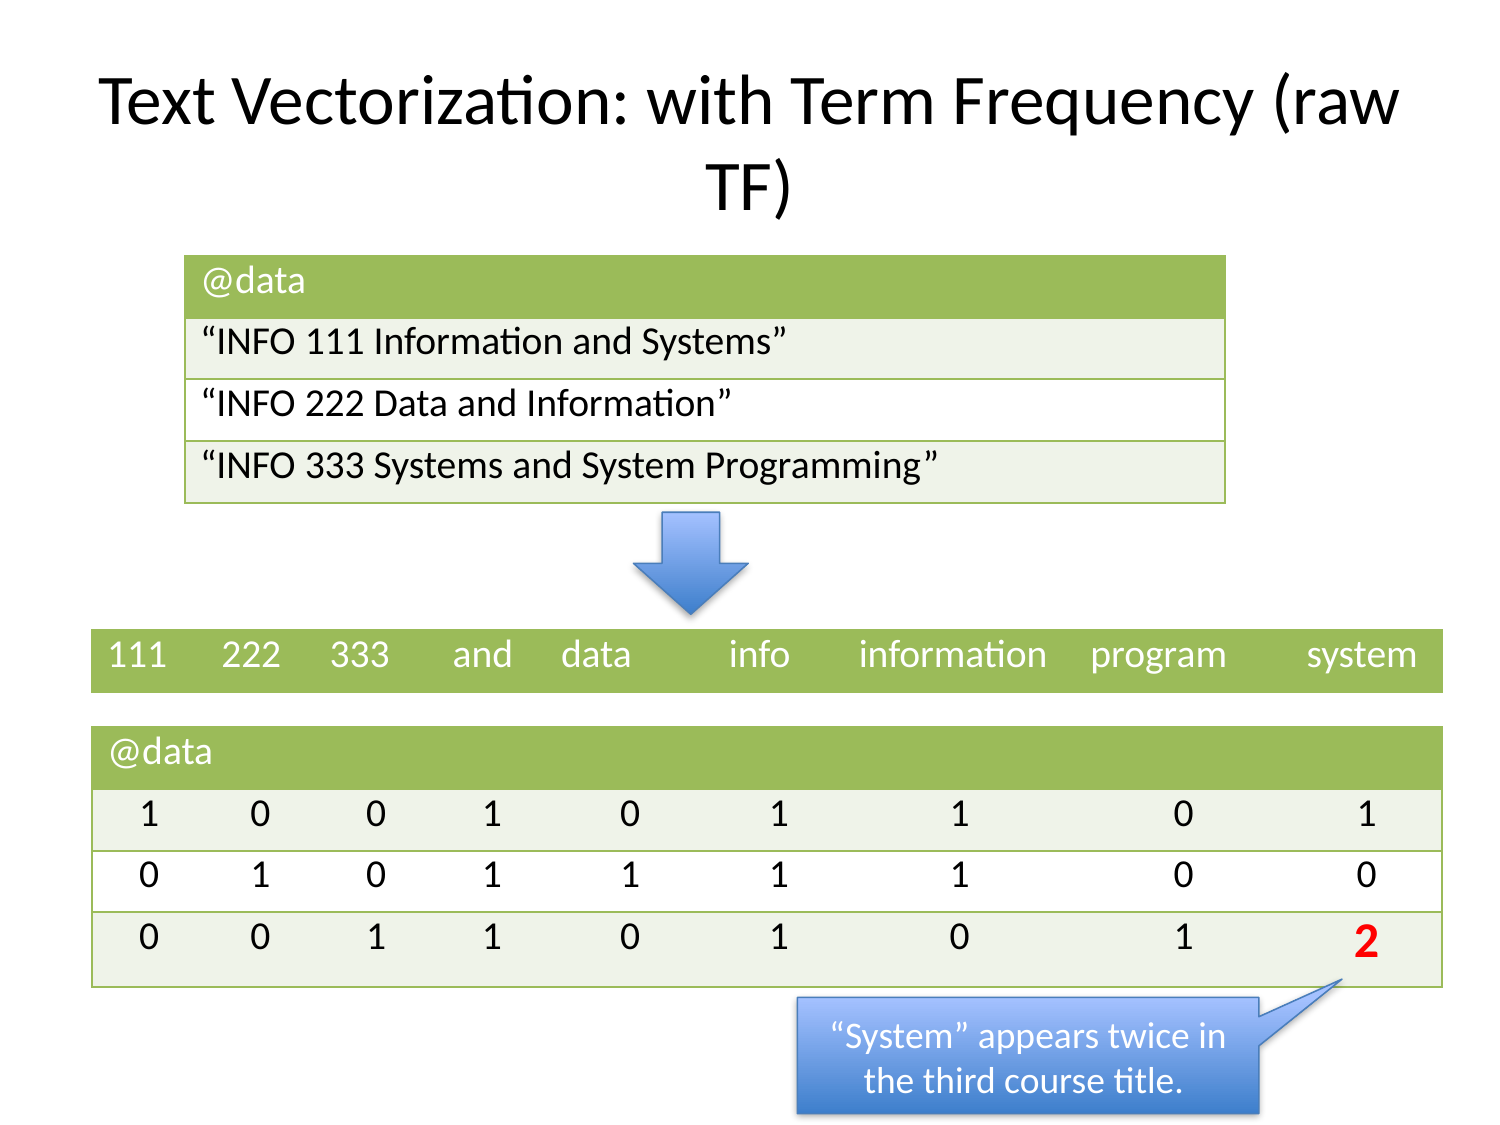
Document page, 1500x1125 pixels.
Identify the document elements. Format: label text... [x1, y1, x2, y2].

table_cell 0 [1292, 852, 1441, 911]
text_box “System” appears twice in the third course title. [796, 978, 1343, 1115]
table_cell 1 [438, 852, 546, 911]
table_cell 0 [315, 852, 438, 911]
table_header @data [93, 728, 1441, 788]
table_cell “INFO 111 Information and Systems” [186, 319, 1224, 378]
table_cell “INFO 333 Systems and System Programming” [186, 442, 1224, 502]
table_cell 0 [1075, 852, 1292, 911]
table_cell 1 [546, 852, 714, 911]
table_cell 1 [438, 913, 546, 986]
table_cell 1 [438, 790, 546, 850]
table_header info [714, 631, 844, 691]
table_header information [844, 631, 1075, 691]
table_header 111 [93, 631, 206, 691]
table_cell “INFO 222 Data and Information” [186, 380, 1224, 440]
table_cell 2 [1292, 913, 1441, 986]
table_cell 0 [206, 790, 315, 850]
table_header system [1292, 631, 1441, 691]
table_cell 0 [1075, 790, 1292, 850]
table_header @data [186, 257, 1224, 317]
table_cell 1 [844, 852, 1075, 911]
table_cell 1 [714, 852, 844, 911]
table_header 333 [315, 631, 438, 691]
title Text Vectorization: with Term Frequency (raw TF) [75, 45, 1425, 233]
table_cell 0 [315, 790, 438, 850]
table_header program [1075, 631, 1292, 691]
table_cell 1 [844, 790, 1075, 850]
table_cell 0 [546, 913, 714, 986]
table_cell 0 [844, 913, 1075, 986]
table_cell 0 [206, 913, 315, 986]
table_cell 1 [1292, 790, 1441, 850]
table_cell 1 [315, 913, 438, 986]
table_cell 0 [546, 790, 714, 850]
table_cell 1 [714, 790, 844, 850]
table_header 222 [206, 631, 315, 691]
text_box [632, 511, 749, 615]
table_cell 1 [93, 790, 206, 850]
table_header data [546, 631, 714, 691]
table_cell 1 [1075, 913, 1292, 986]
table_cell 0 [93, 913, 206, 986]
table_header and [438, 631, 546, 691]
table_cell 1 [714, 913, 844, 986]
table_cell 0 [93, 852, 206, 911]
table_cell 1 [206, 852, 315, 911]
